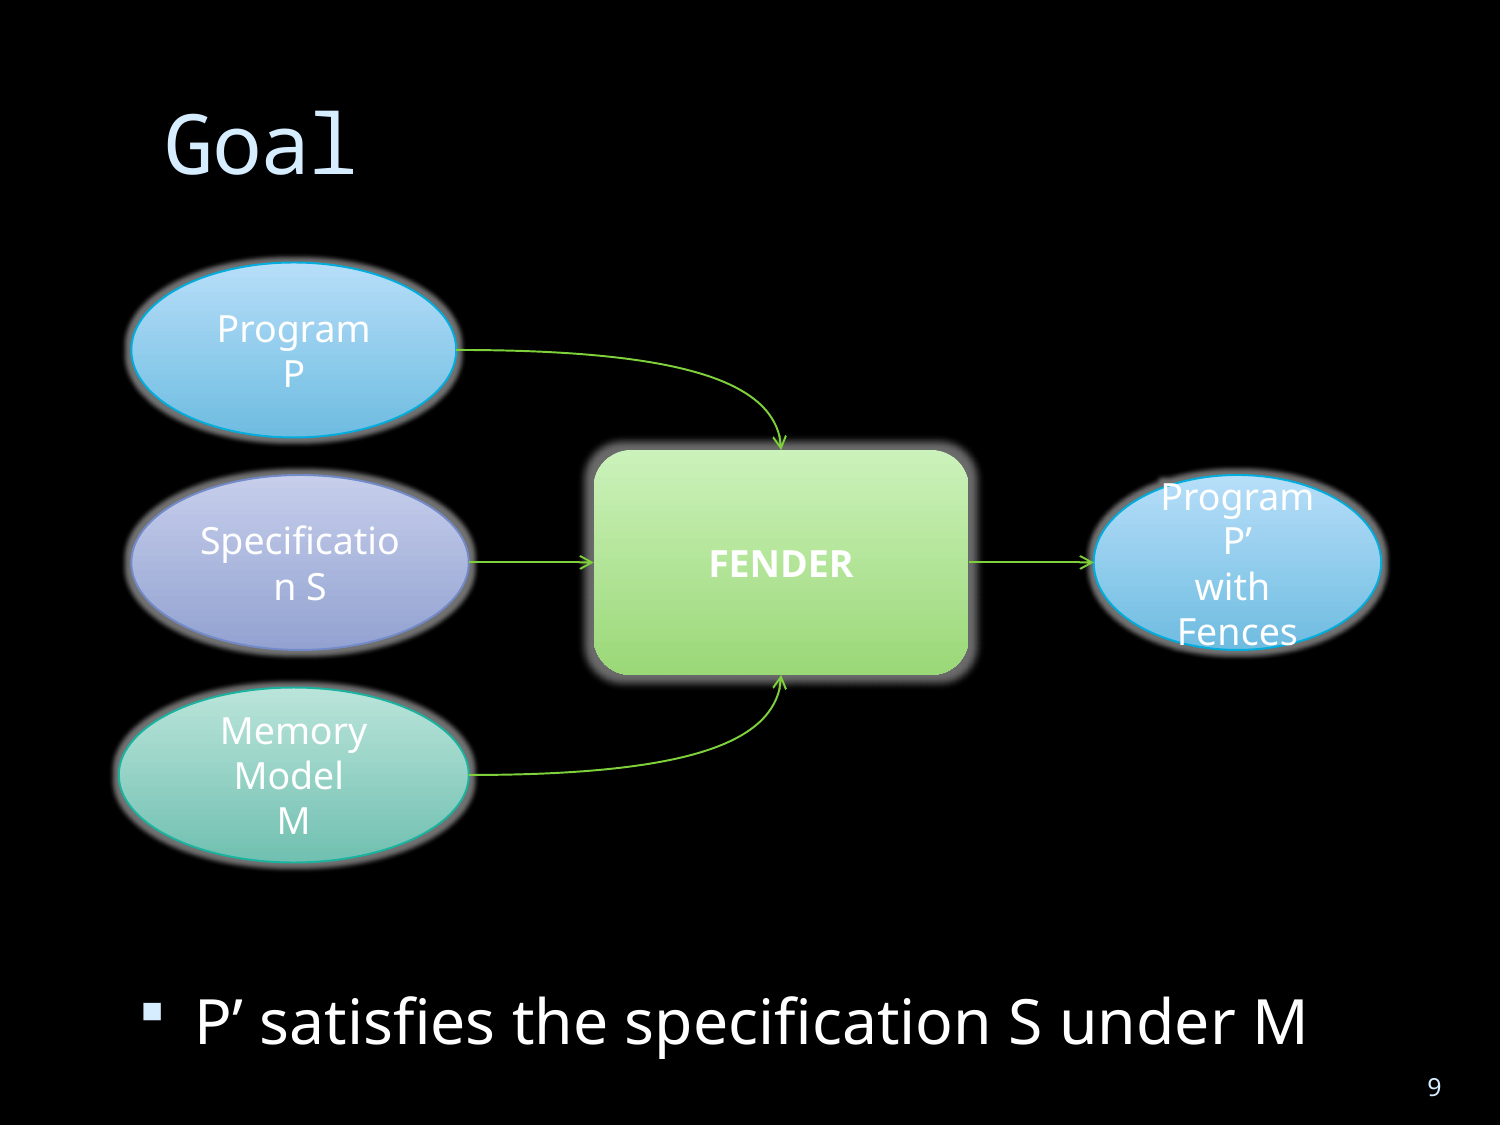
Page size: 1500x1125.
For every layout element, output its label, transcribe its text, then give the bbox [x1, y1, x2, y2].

slide_number 9 [1412, 1052, 1488, 1113]
list P’ satisfies the specification S under M [112, 975, 1450, 1125]
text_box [118, 261, 1382, 863]
title Goal [150, 83, 1425, 234]
